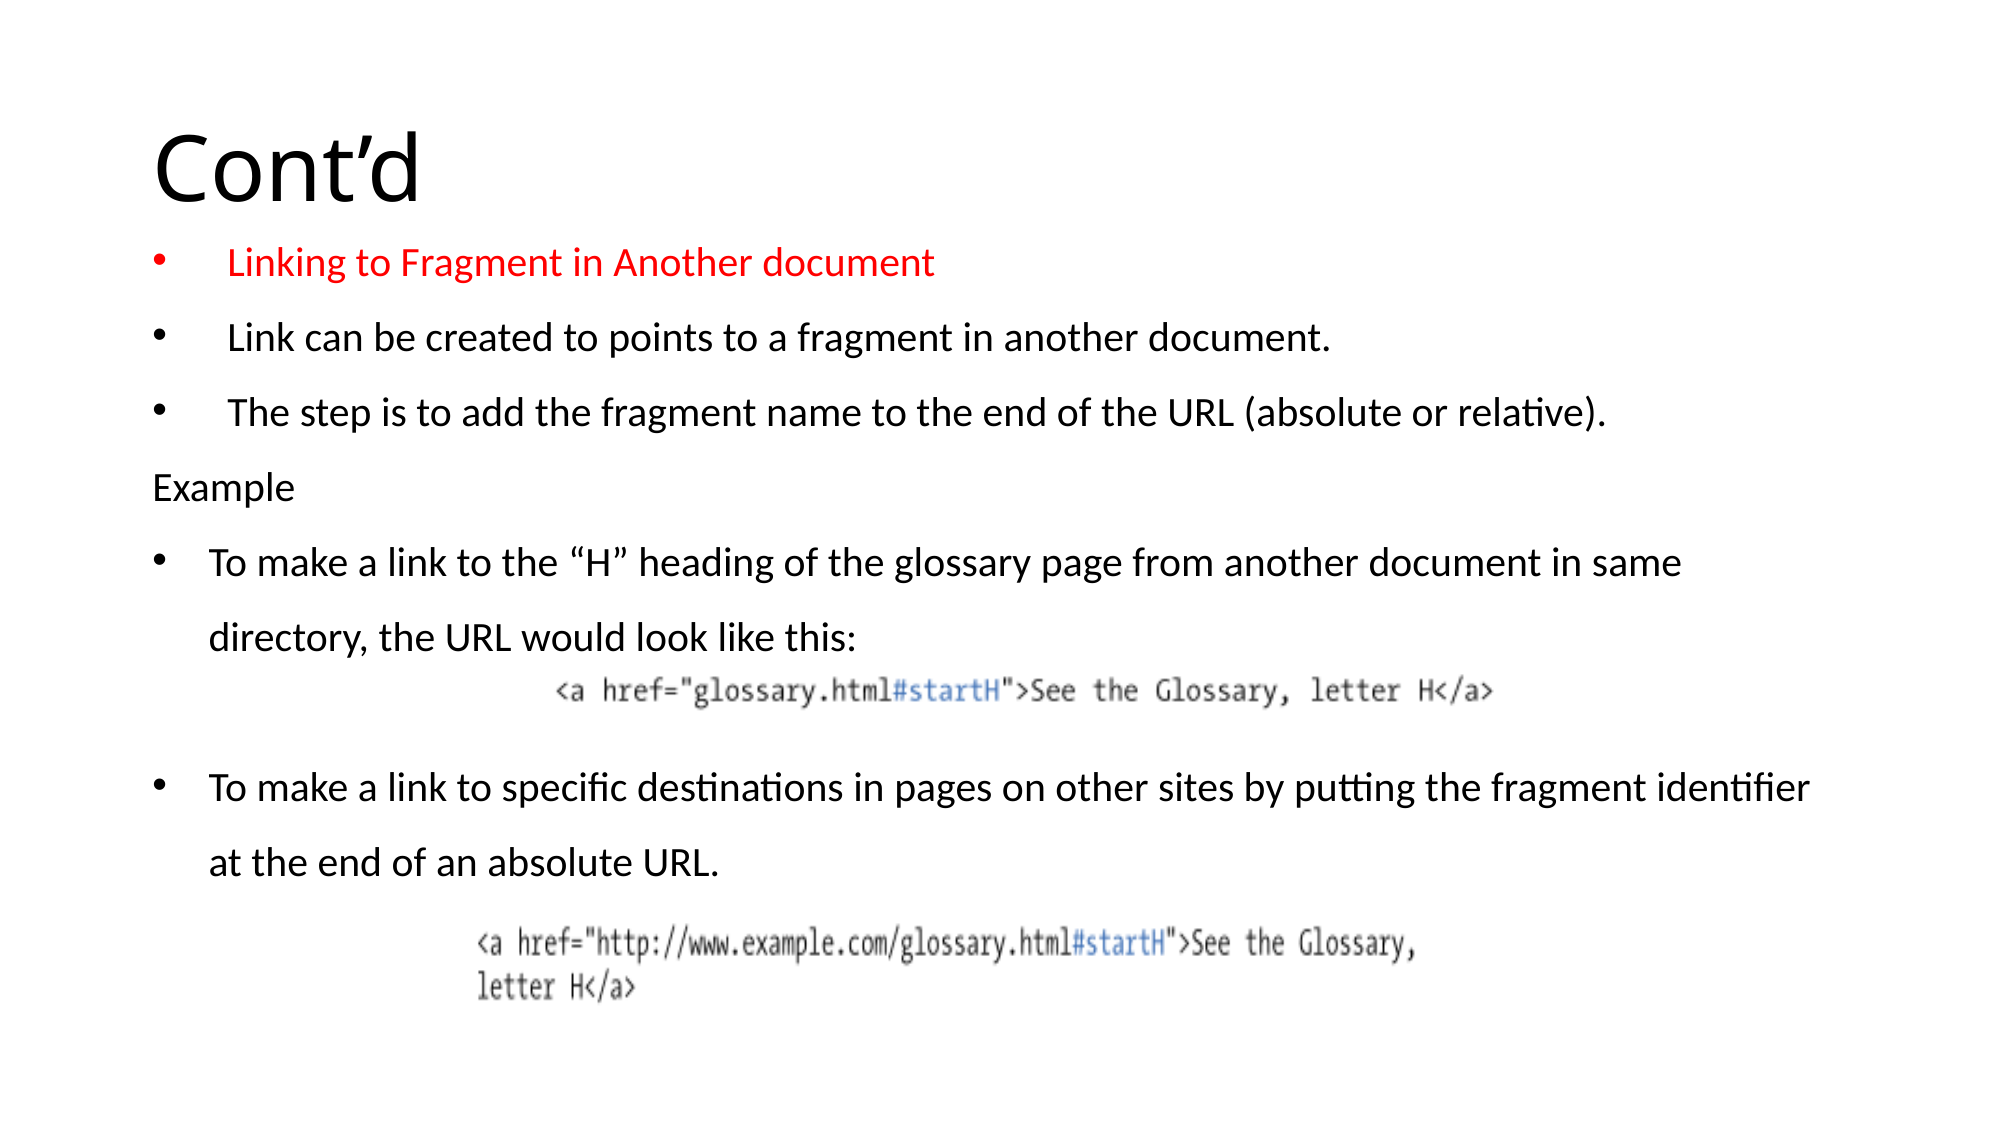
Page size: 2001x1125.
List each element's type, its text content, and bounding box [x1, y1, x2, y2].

text_box Cont’d [137, 59, 1863, 284]
text_box Linking to Fragment in Another document Link can be created to points to a fragment in another document. The step is to add the fragment name to the end of the URL (absolute or relative). Example To make a link to the “H” heading of the glossary page from another document in same directory, the URL would look like this: To make a link to specific destinations in pages on other sites by putting the fragment identifier at the end of an absolute URL. [137, 202, 1841, 1024]
picture [549, 673, 1522, 726]
picture [477, 922, 1424, 1024]
